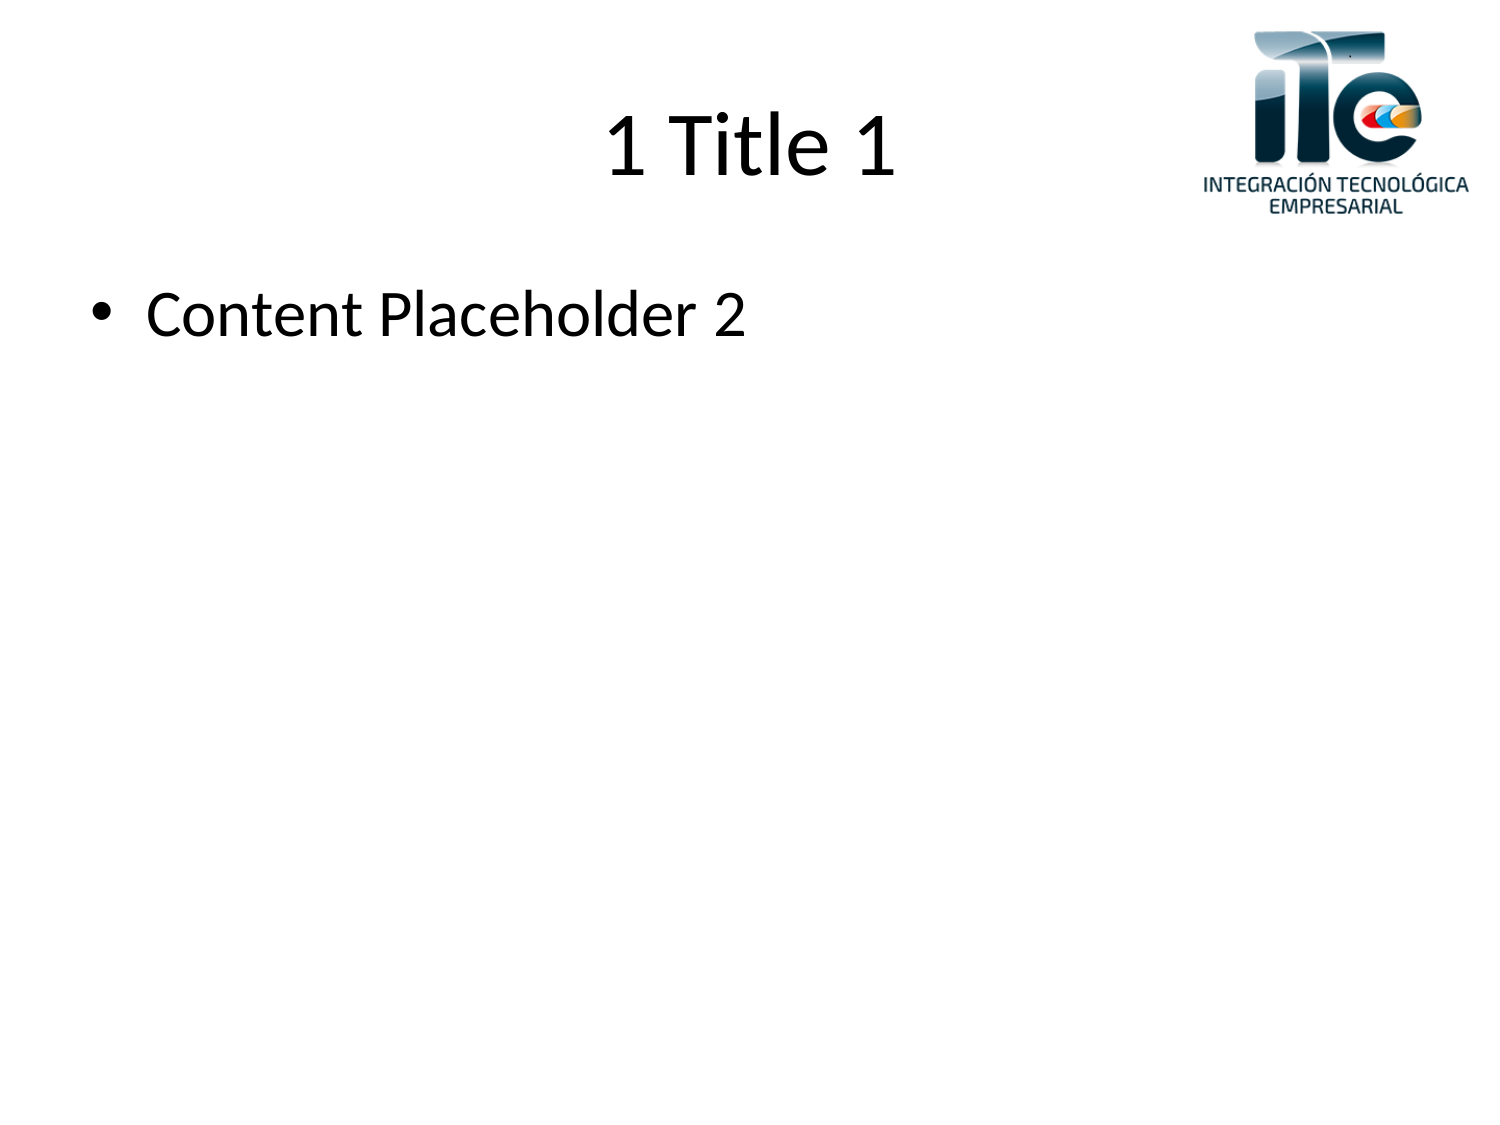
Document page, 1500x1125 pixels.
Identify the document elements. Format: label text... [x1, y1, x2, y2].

picture [1199, 29, 1475, 218]
title 1 Title 1 [75, 45, 1425, 233]
list Content Placeholder 2 [75, 262, 1425, 1005]
